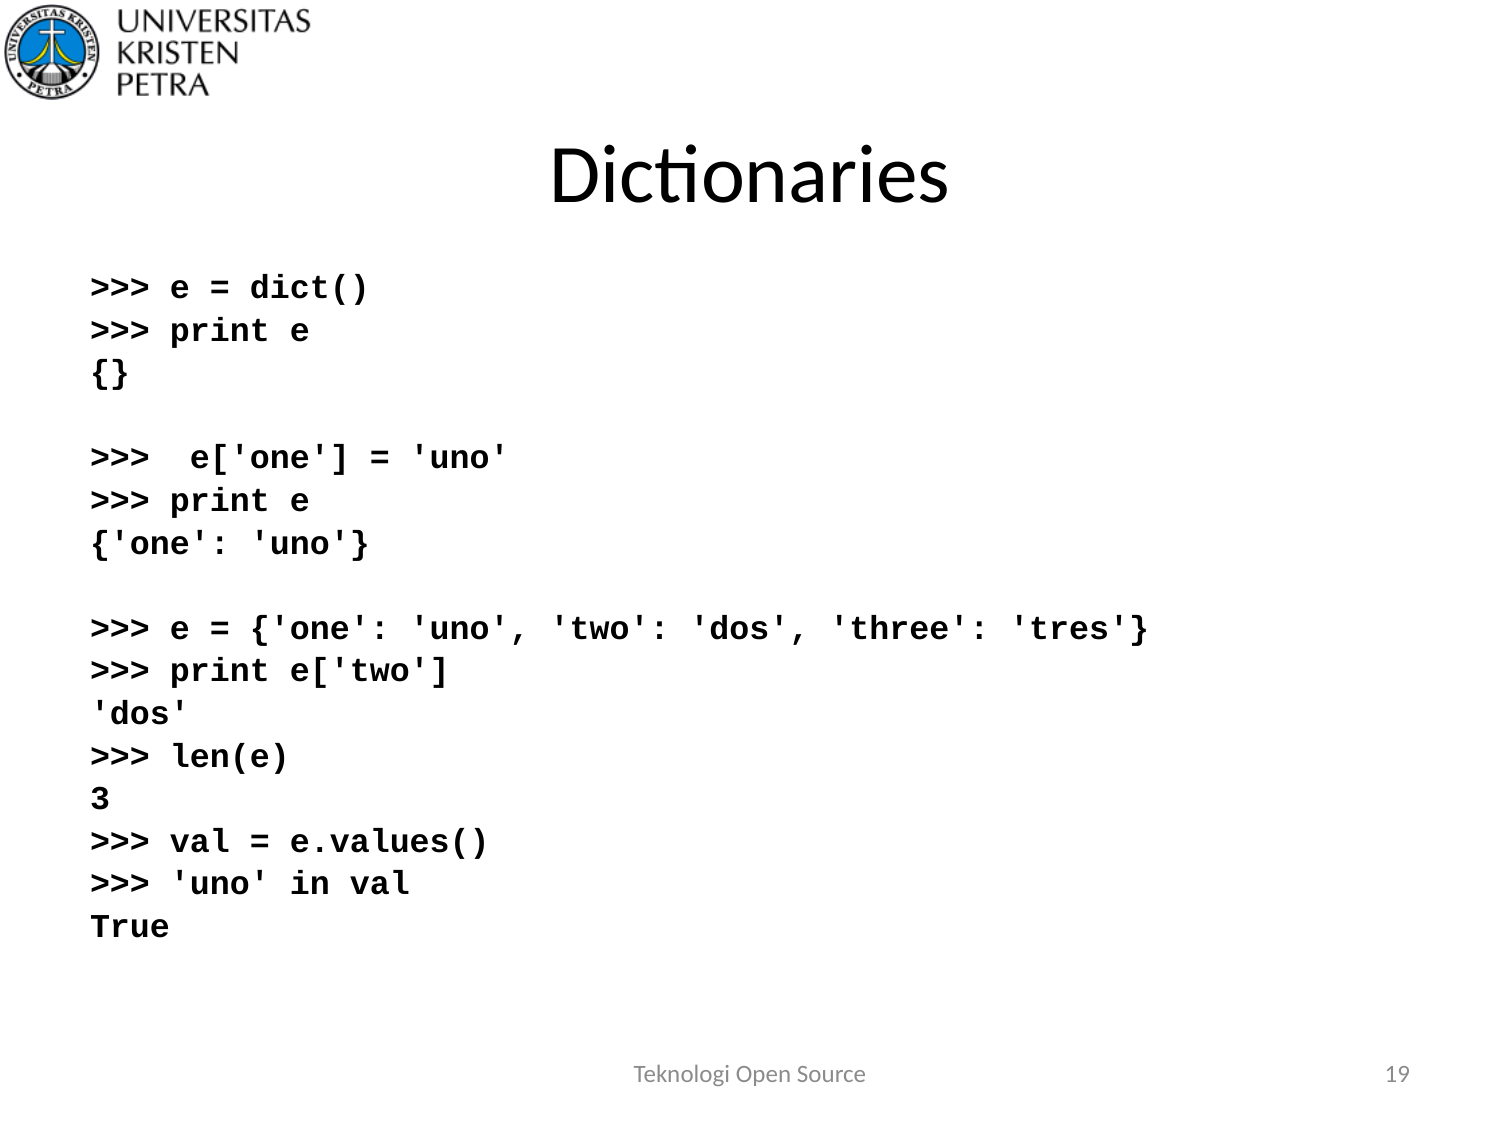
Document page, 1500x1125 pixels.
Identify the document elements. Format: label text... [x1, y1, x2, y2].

picture [4, 4, 313, 100]
slide_number 19 [1074, 1042, 1425, 1103]
title Dictionaries [75, 75, 1425, 262]
list >>> e = dict() >>> print e {} >>> e['one'] = 'uno' >>> print e {'one': 'uno'} >>> e = {'one': 'uno', 'two': 'dos', 'three': 'tres'} >>> print e['two'] 'dos' >>> len(e) 3 >>> val = e.values() >>> 'uno' in val True [75, 262, 1425, 1005]
footer Teknologi Open Source [512, 1042, 988, 1103]
